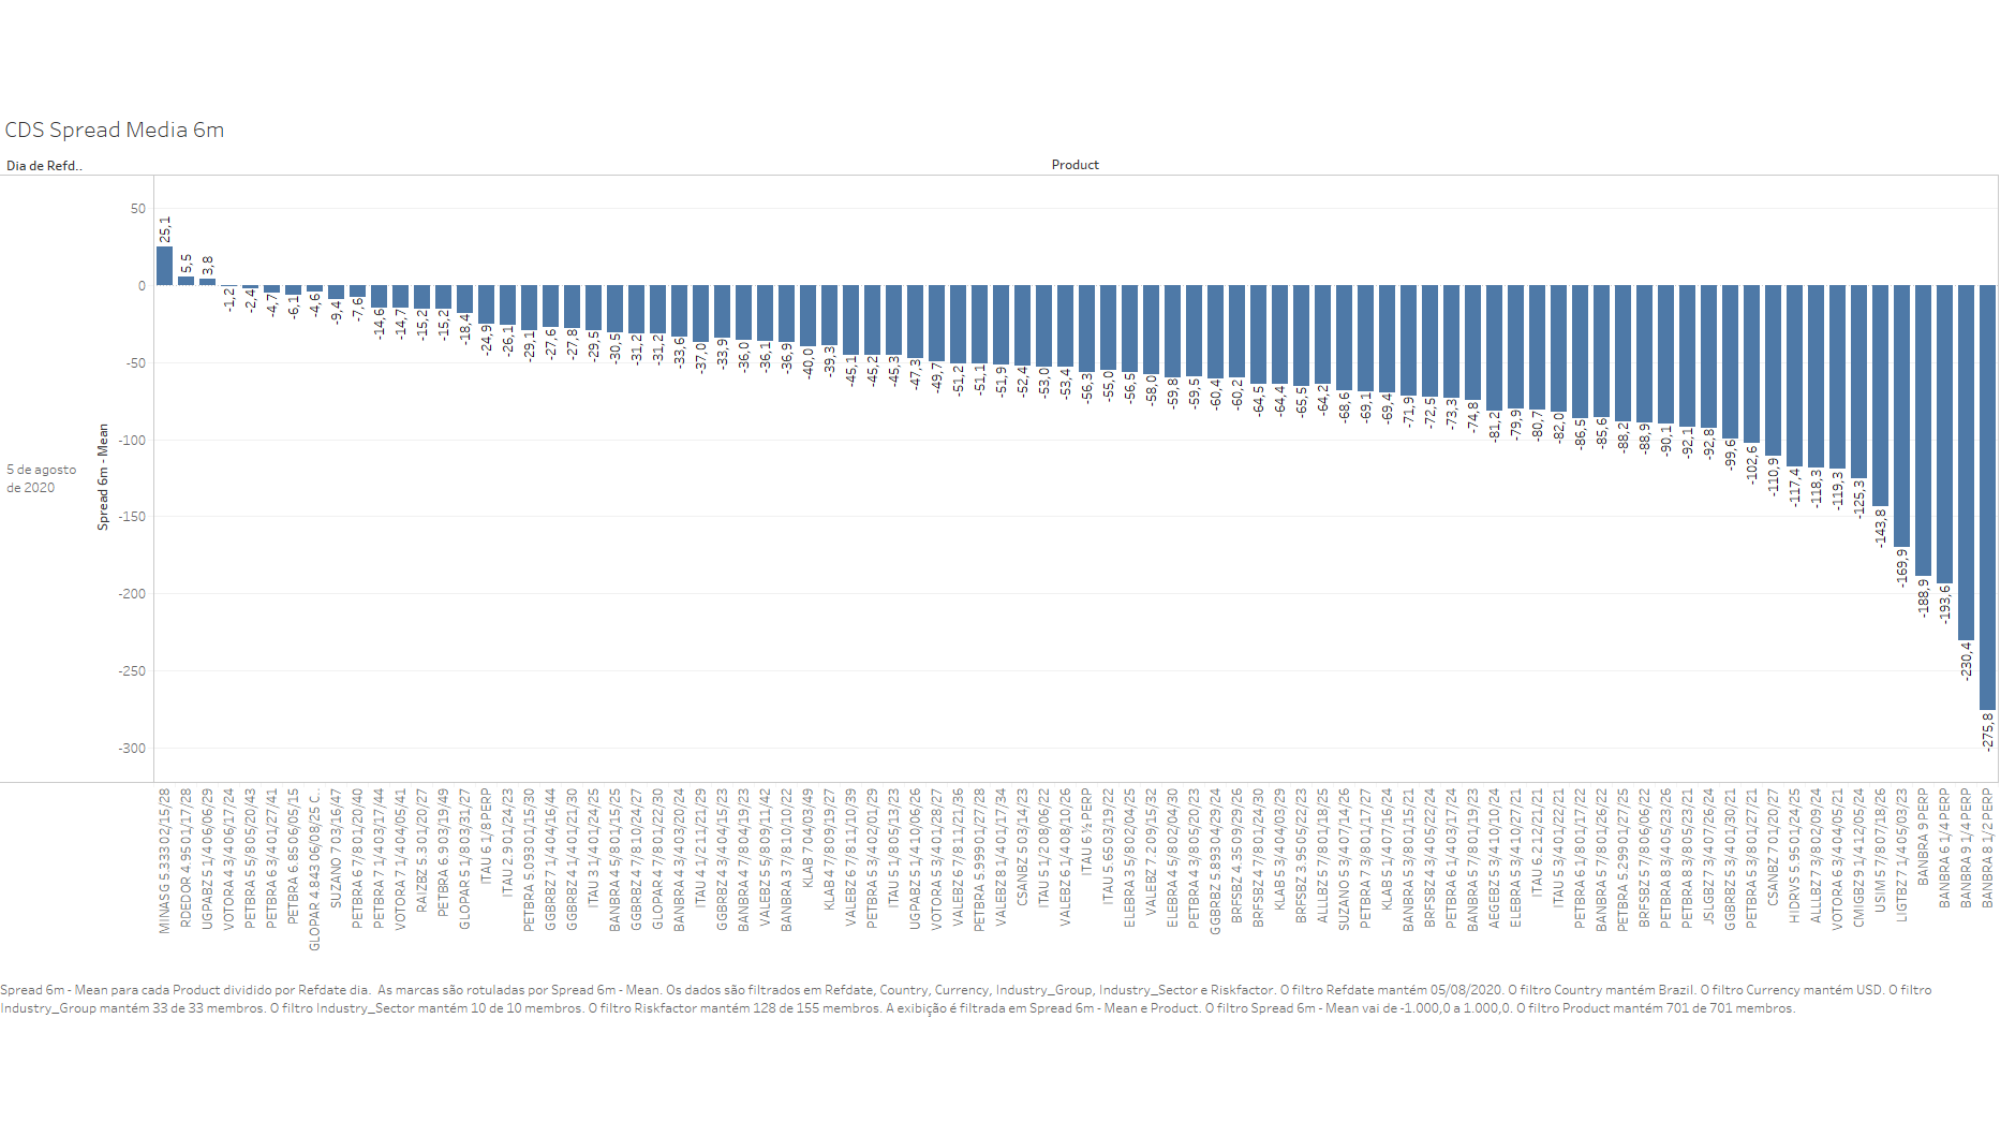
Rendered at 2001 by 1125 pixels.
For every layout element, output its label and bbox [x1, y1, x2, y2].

picture [0, 107, 2000, 1018]
